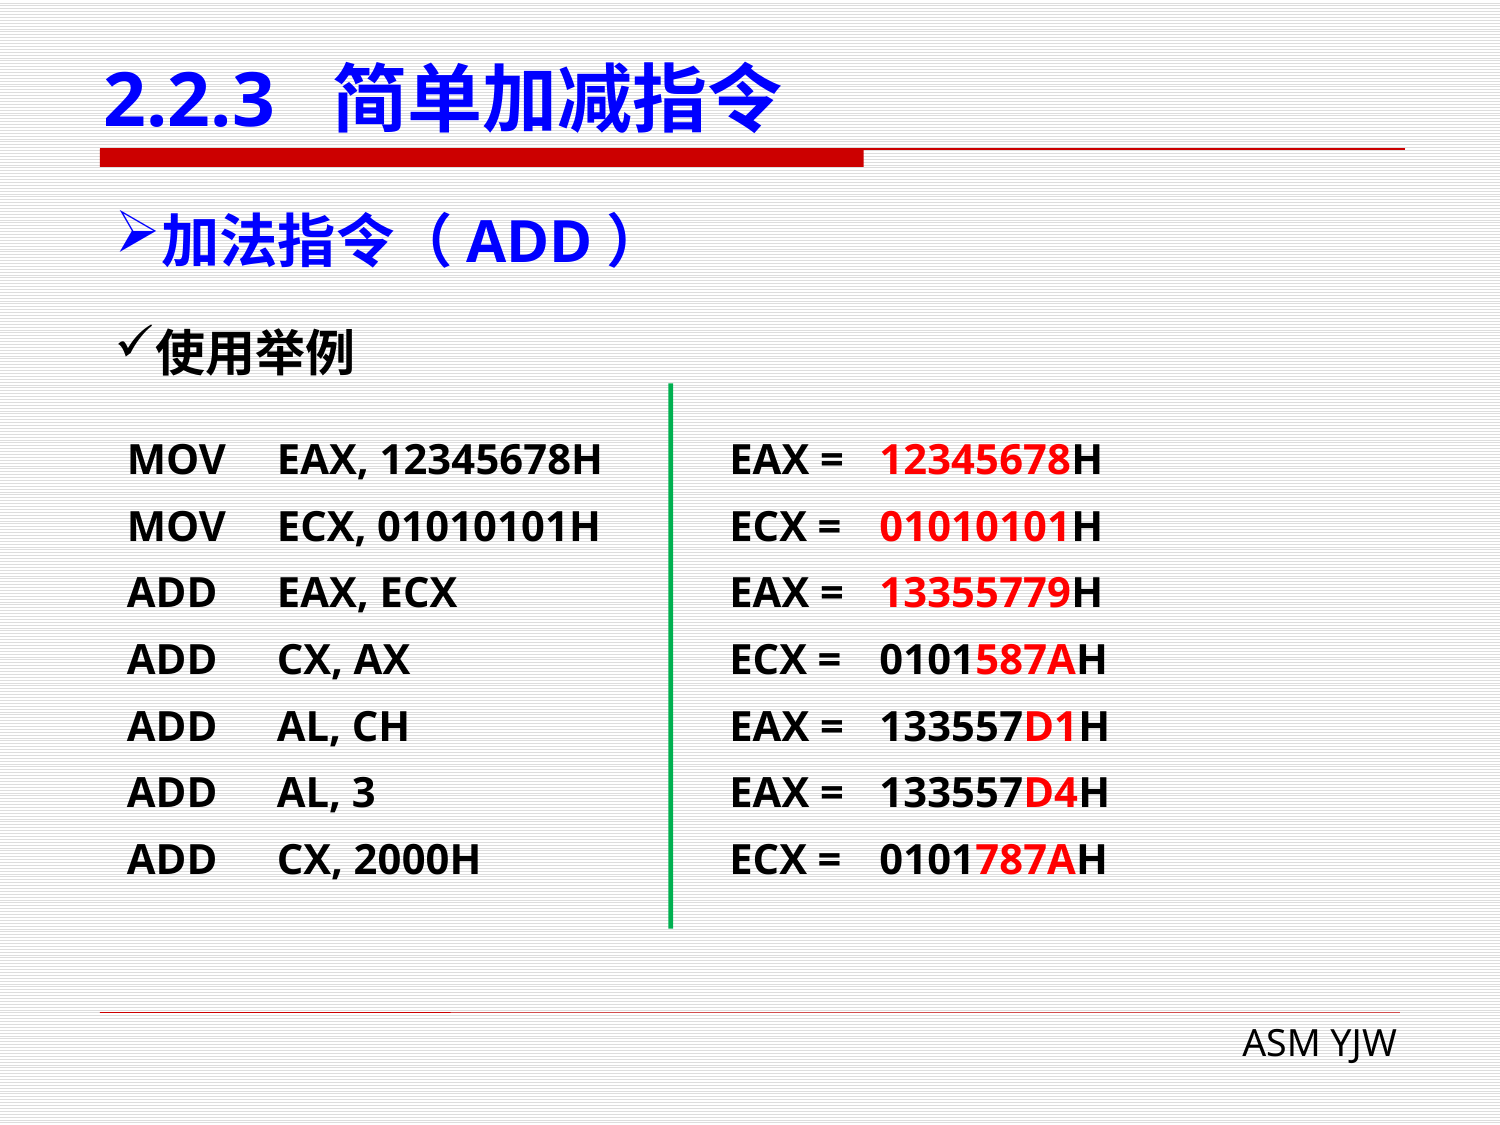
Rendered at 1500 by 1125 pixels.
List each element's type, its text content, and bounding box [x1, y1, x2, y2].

text_box EAX = 12345678H ECX = 01010101H EAX = 13355779H ECX = 0101587AH EAX = 133557D1H EAX = 133557D4H ECX = 0101787AH [714, 408, 1164, 891]
text_box 使用举例 [99, 314, 1400, 389]
text_box MOV EAX, 12345678H MOV ECX, 01010101H ADD EAX, ECX ADD CX, AX ADD AL, CH ADD AL, 3 ADD CX, 2000H [112, 408, 700, 953]
title 2.2.3 简单加减指令 [88, 42, 1448, 149]
text_box 加法指令（ADD） [100, 196, 1400, 281]
